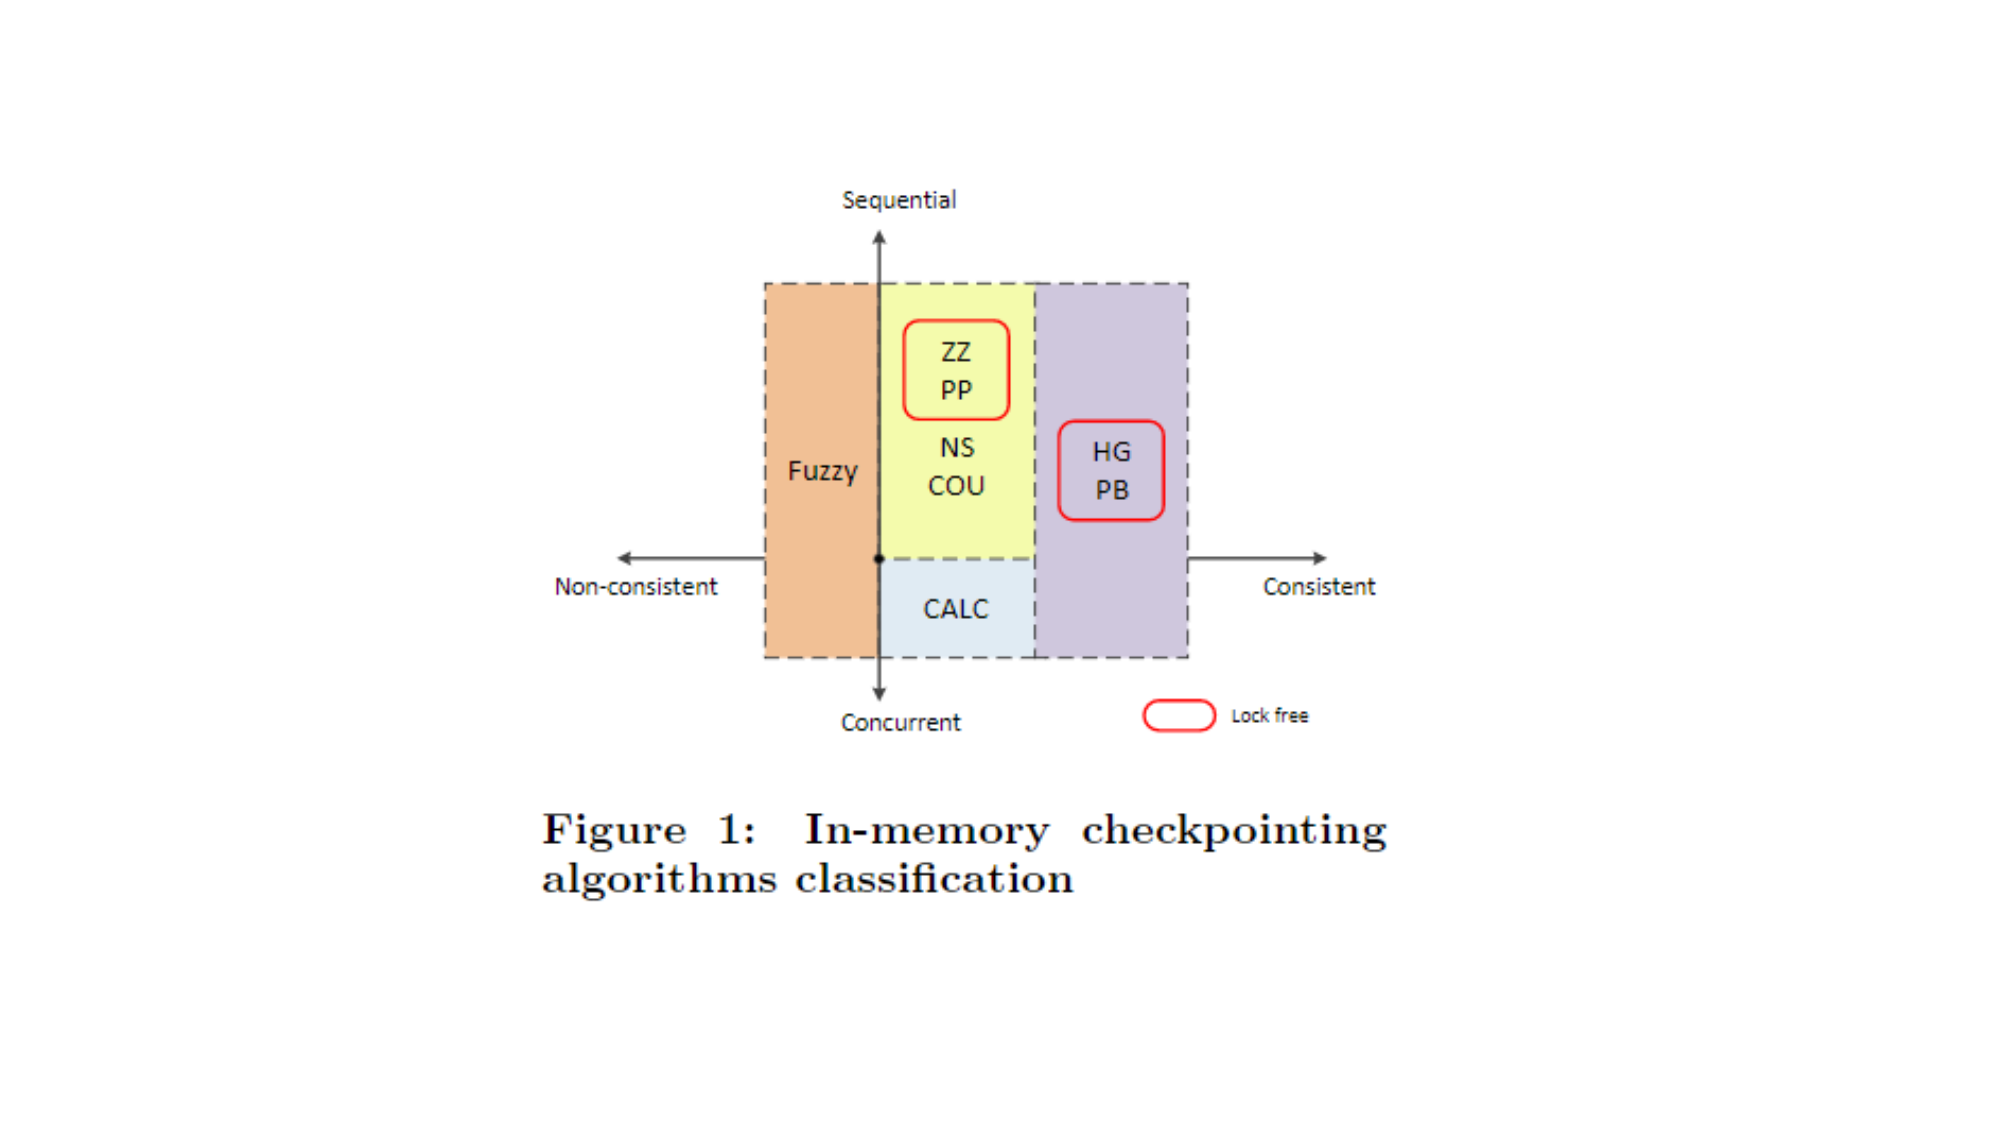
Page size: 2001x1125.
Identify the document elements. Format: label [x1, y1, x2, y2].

picture [434, 177, 1482, 914]
